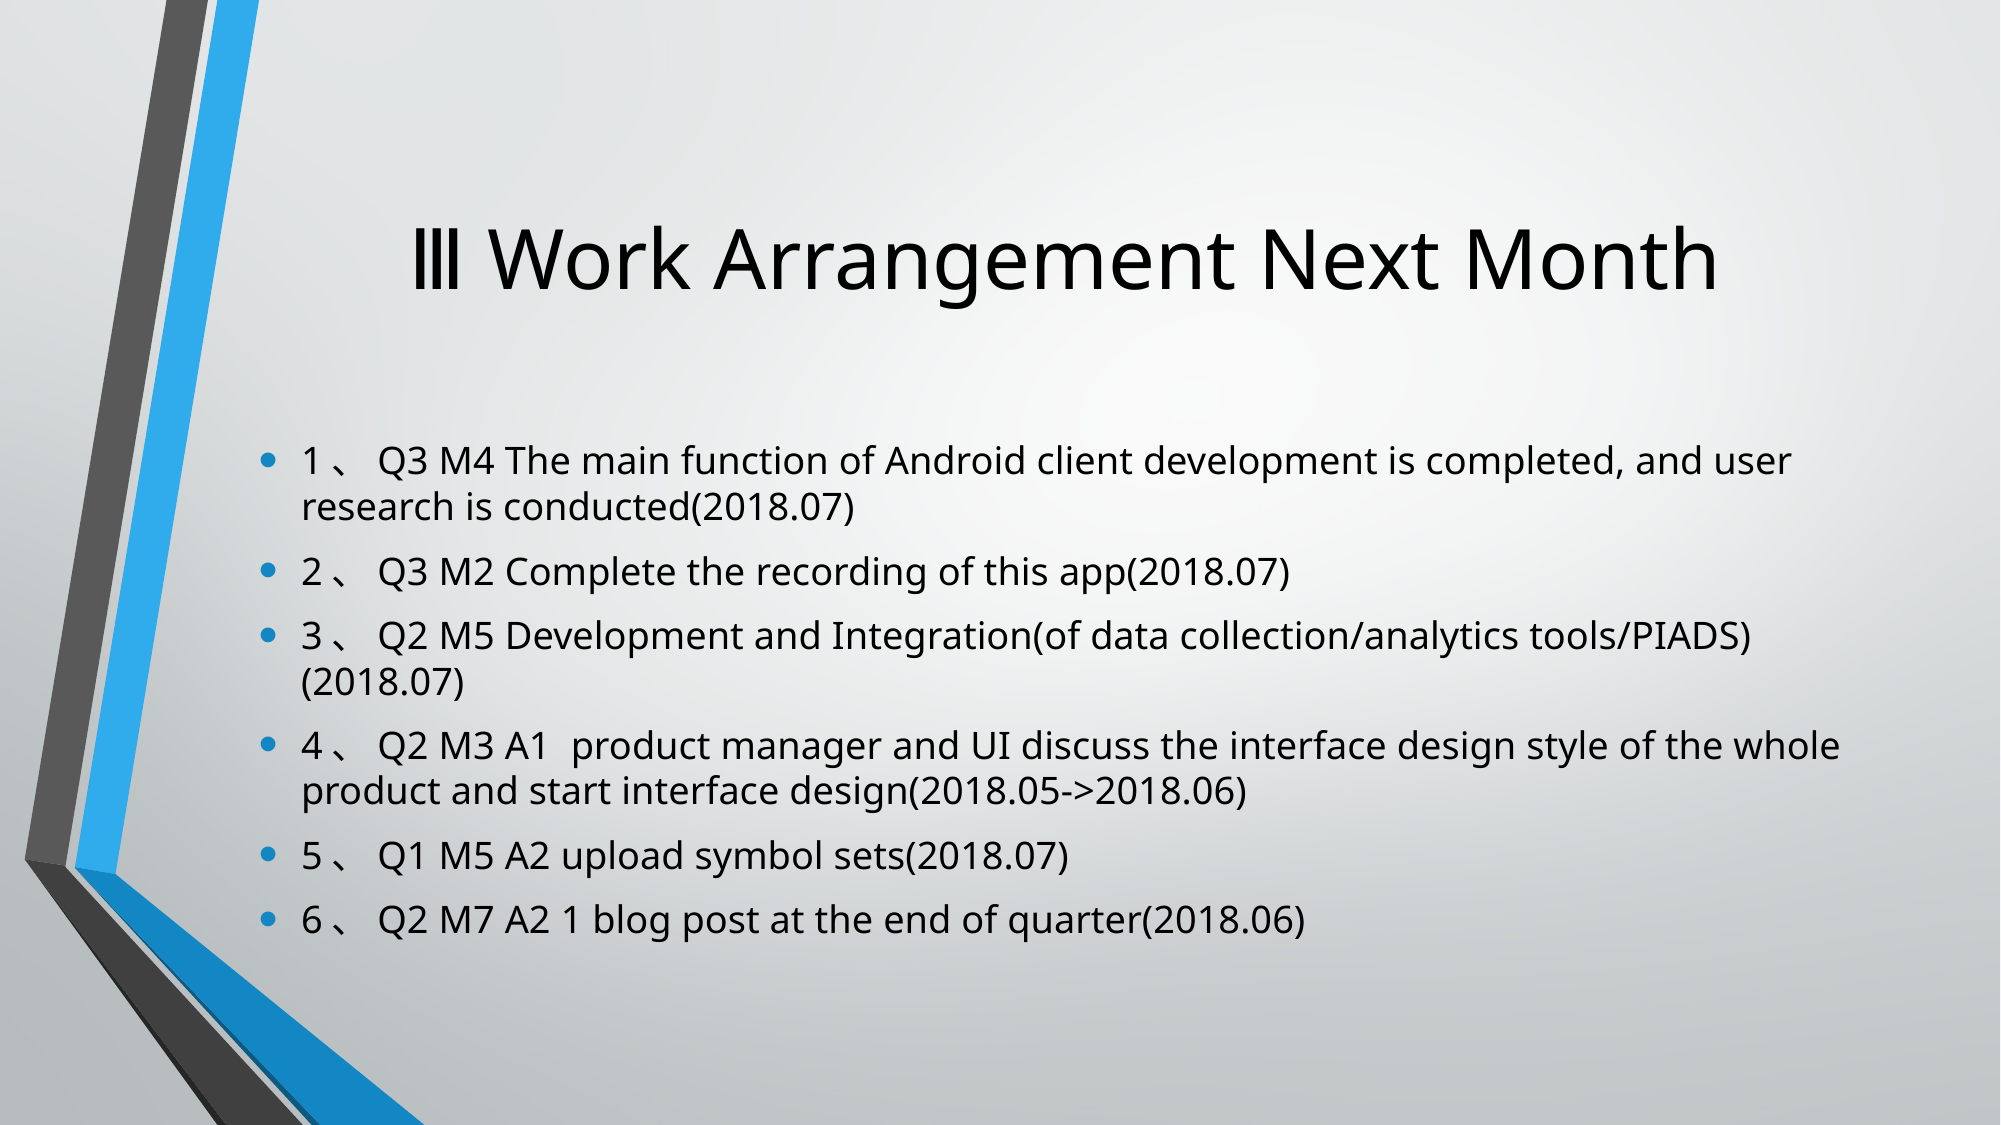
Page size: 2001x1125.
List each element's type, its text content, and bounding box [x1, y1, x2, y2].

title Ⅲ Work Arrangement Next Month [243, 112, 1887, 400]
list 1、Q3 M4 The main function of Android client development is completed, and user research is conducted(2018.07) 2、Q3 M2 Complete the recording of this app(2018.07) 3、Q2 M5 Development and Integration(of data collection/analytics tools/PIADS)(2018.07) 4、Q2 M3 A1 product manager and UI discuss the interface design style of the whole product and start interface design(2018.05->2018.06) 5、Q1 M5 A2 upload symbol sets(2018.07) 6、Q2 M7 A2 1 blog post at the end of quarter(2018.06) [243, 428, 1887, 950]
